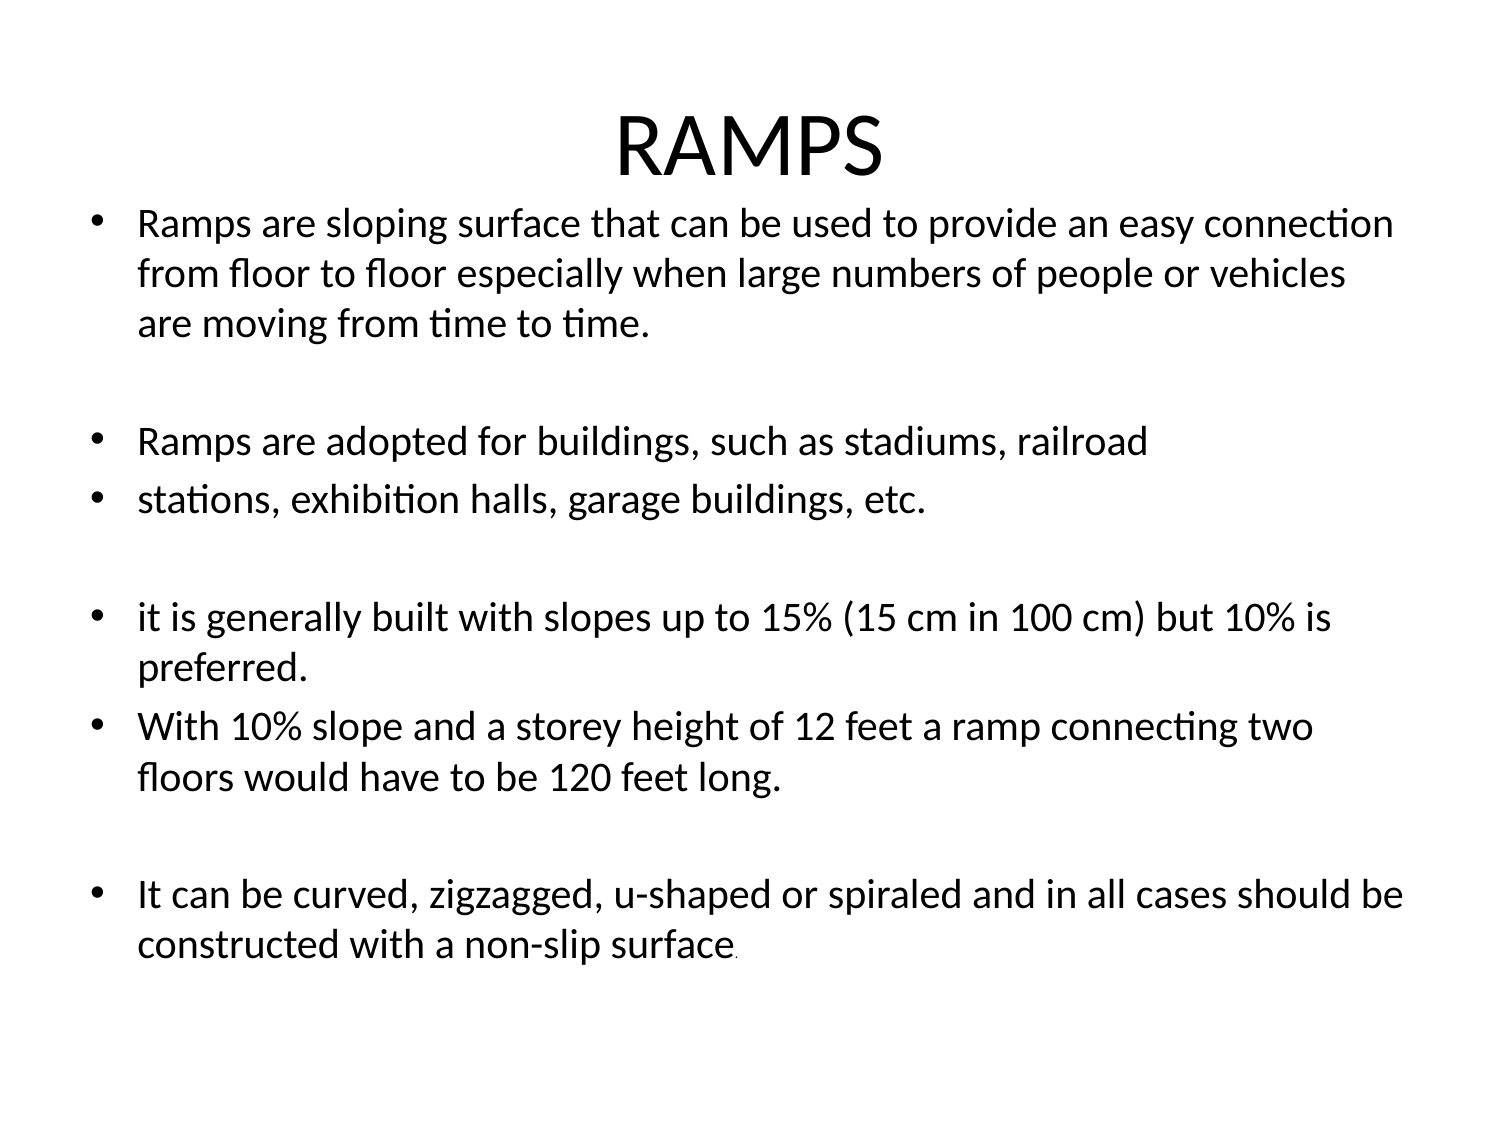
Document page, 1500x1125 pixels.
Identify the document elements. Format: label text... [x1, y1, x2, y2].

list Ramps are sloping surface that can be used to provide an easy connection from floor to floor especially when large numbers of people or vehicles are moving from time to time. Ramps are adopted for buildings, such as stadiums, railroad stations, exhibition halls, garage buildings, etc. it is generally built with slopes up to 15% (15 cm in 100 cm) but 10% is preferred. With 10% slope and a storey height of 12 feet a ramp connecting two floors would have to be 120 feet long. It can be curved, zigzagged, u-shaped or spiraled and in all cases should be constructed with a non-slip surface. [75, 187, 1425, 1005]
title RAMPS [75, 45, 1425, 187]
